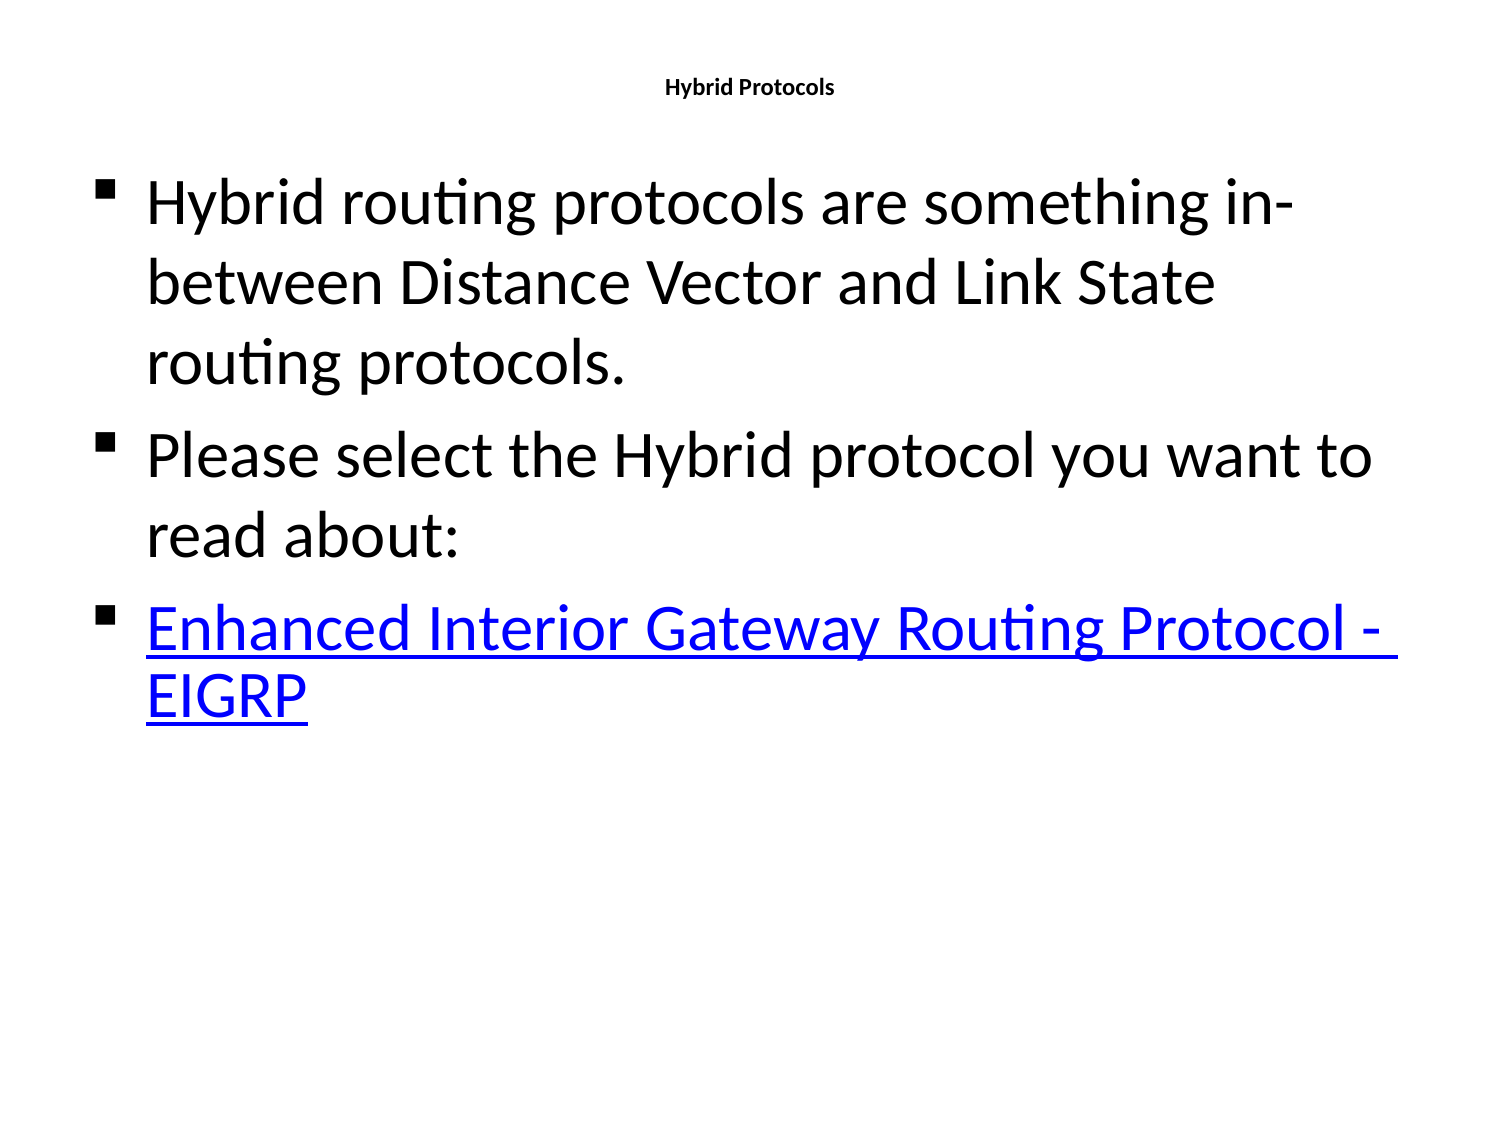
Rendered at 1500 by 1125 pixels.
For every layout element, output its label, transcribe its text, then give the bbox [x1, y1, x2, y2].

title Hybrid Protocols [75, 62, 1425, 138]
list Hybrid routing protocols are something in-between Distance Vector and Link State routing protocols. Please select the Hybrid protocol you want to read about: Enhanced Interior Gateway Routing Protocol - EIGRP [75, 149, 1425, 1005]
